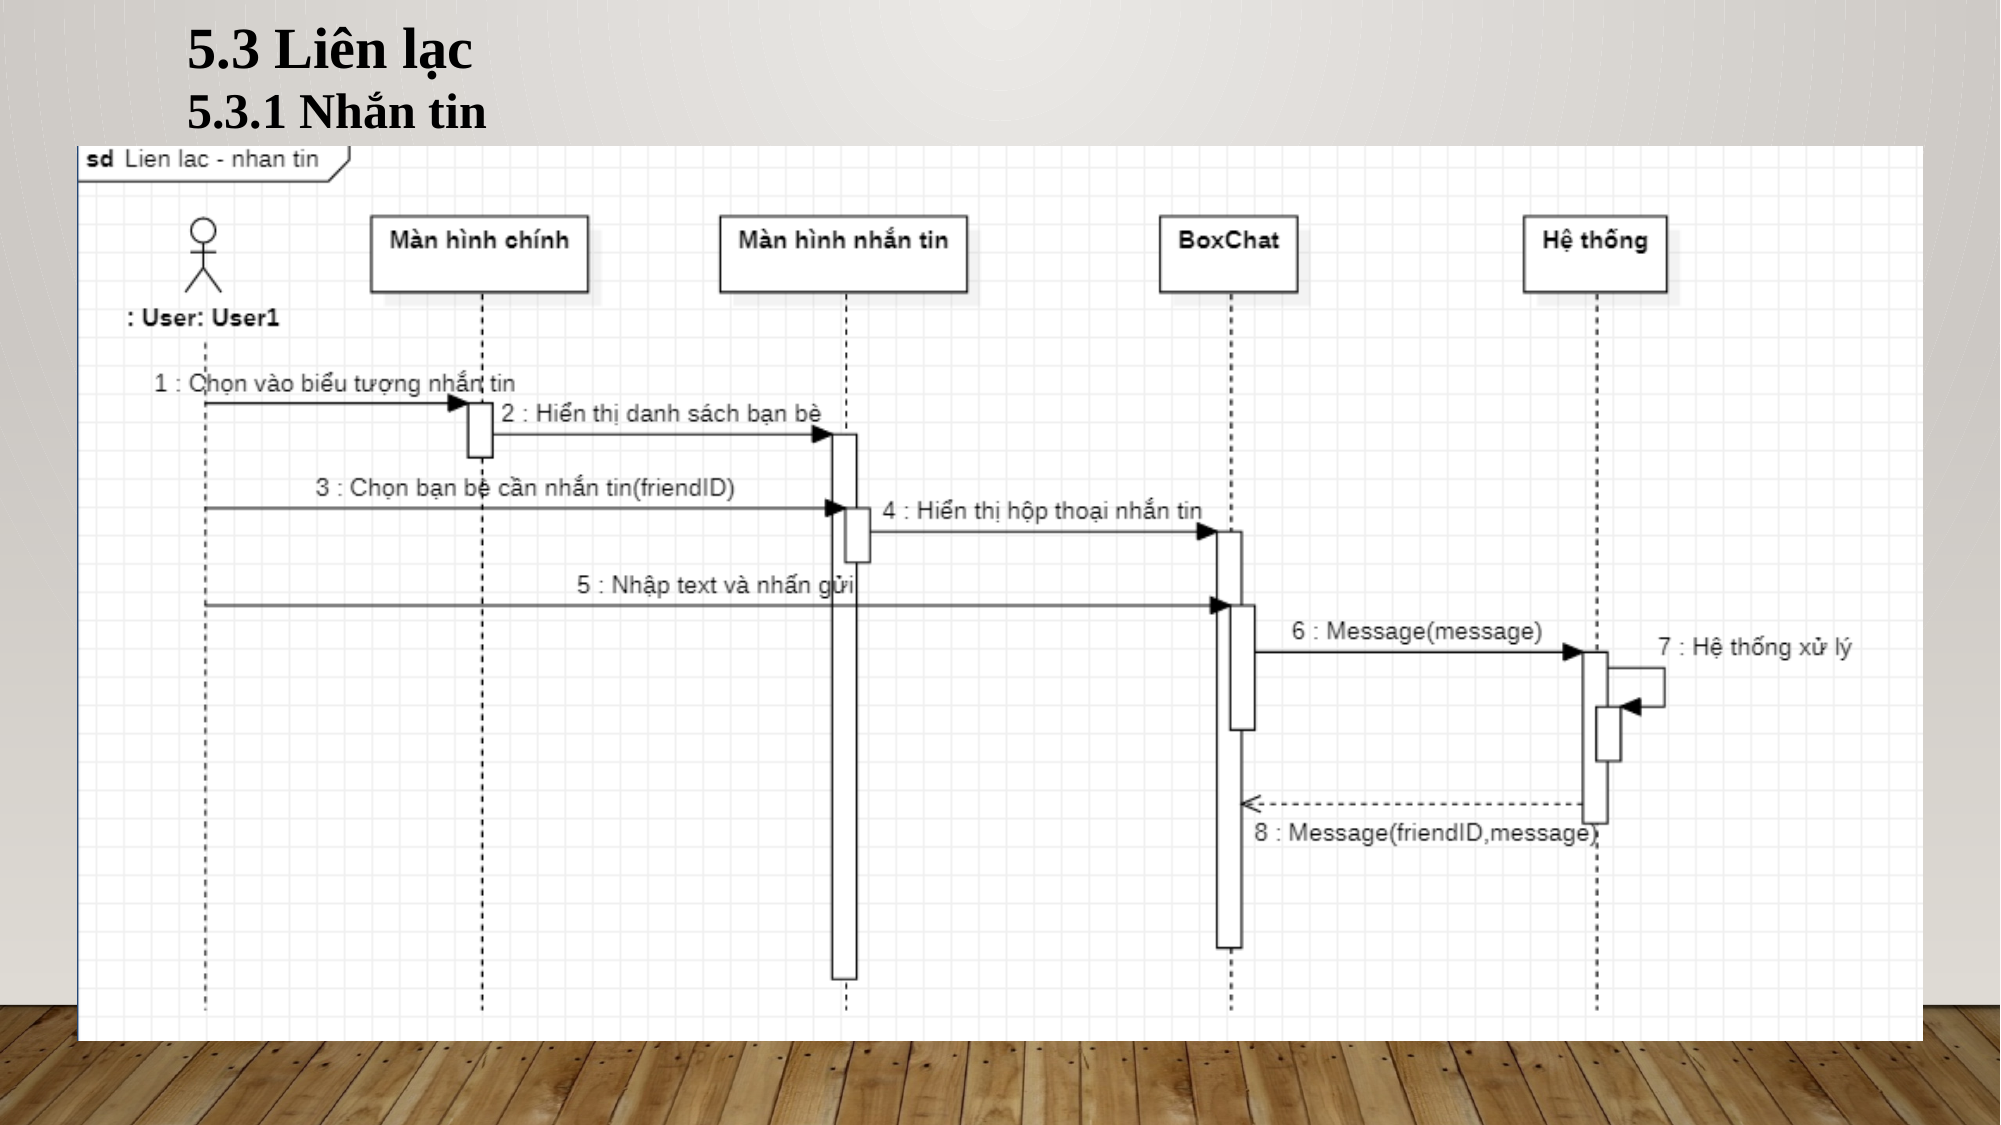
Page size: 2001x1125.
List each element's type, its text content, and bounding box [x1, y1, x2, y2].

text_box 5.3.1 Nhắn tin [172, 70, 1070, 146]
picture [0, 146, 2000, 1125]
title 5.3 Liên lạc [172, 10, 1748, 99]
